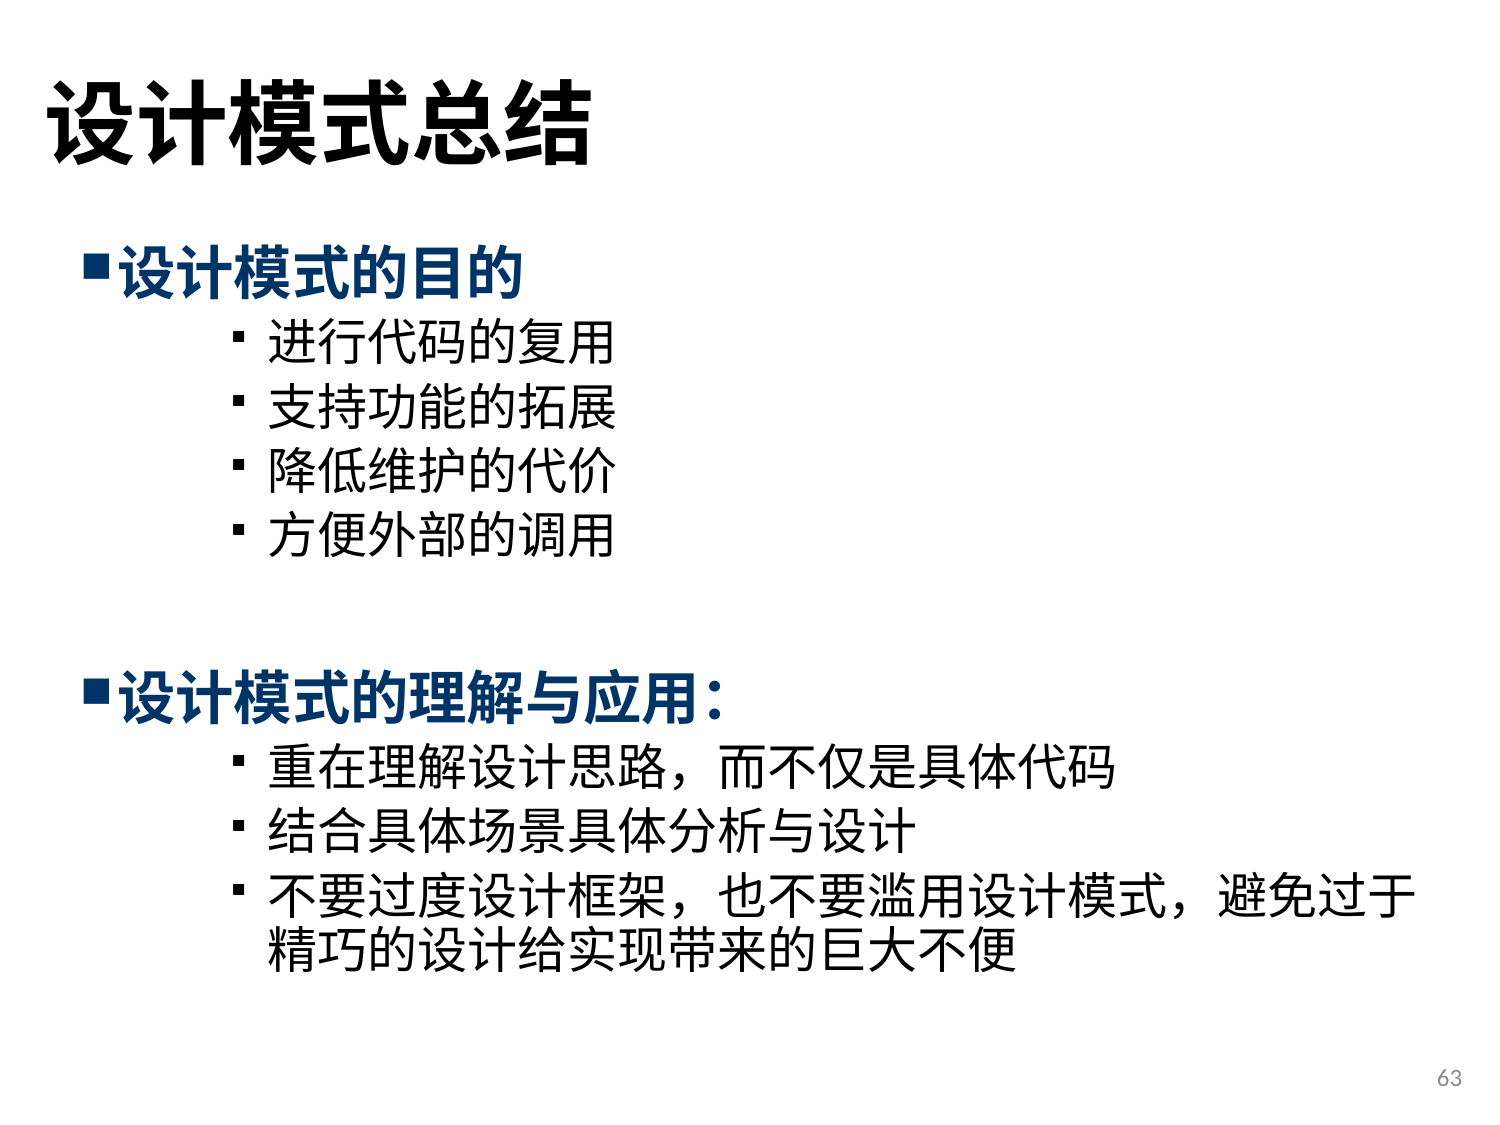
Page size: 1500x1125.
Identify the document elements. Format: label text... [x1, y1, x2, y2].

title 设计模式总结 [29, 19, 1324, 237]
list 设计模式的目的 进行代码的复用 支持功能的拓展 降低维护的代价 方便外部的调用 设计模式的理解与应用： 重在理解设计思路，而不仅是具体代码 结合具体场景具体分析与设计 不要过度设计框架，也不要滥用设计模式，避免过于精巧的设计给实现带来的巨大不便 [64, 236, 1459, 1016]
slide_number 63 [1139, 1046, 1478, 1107]
